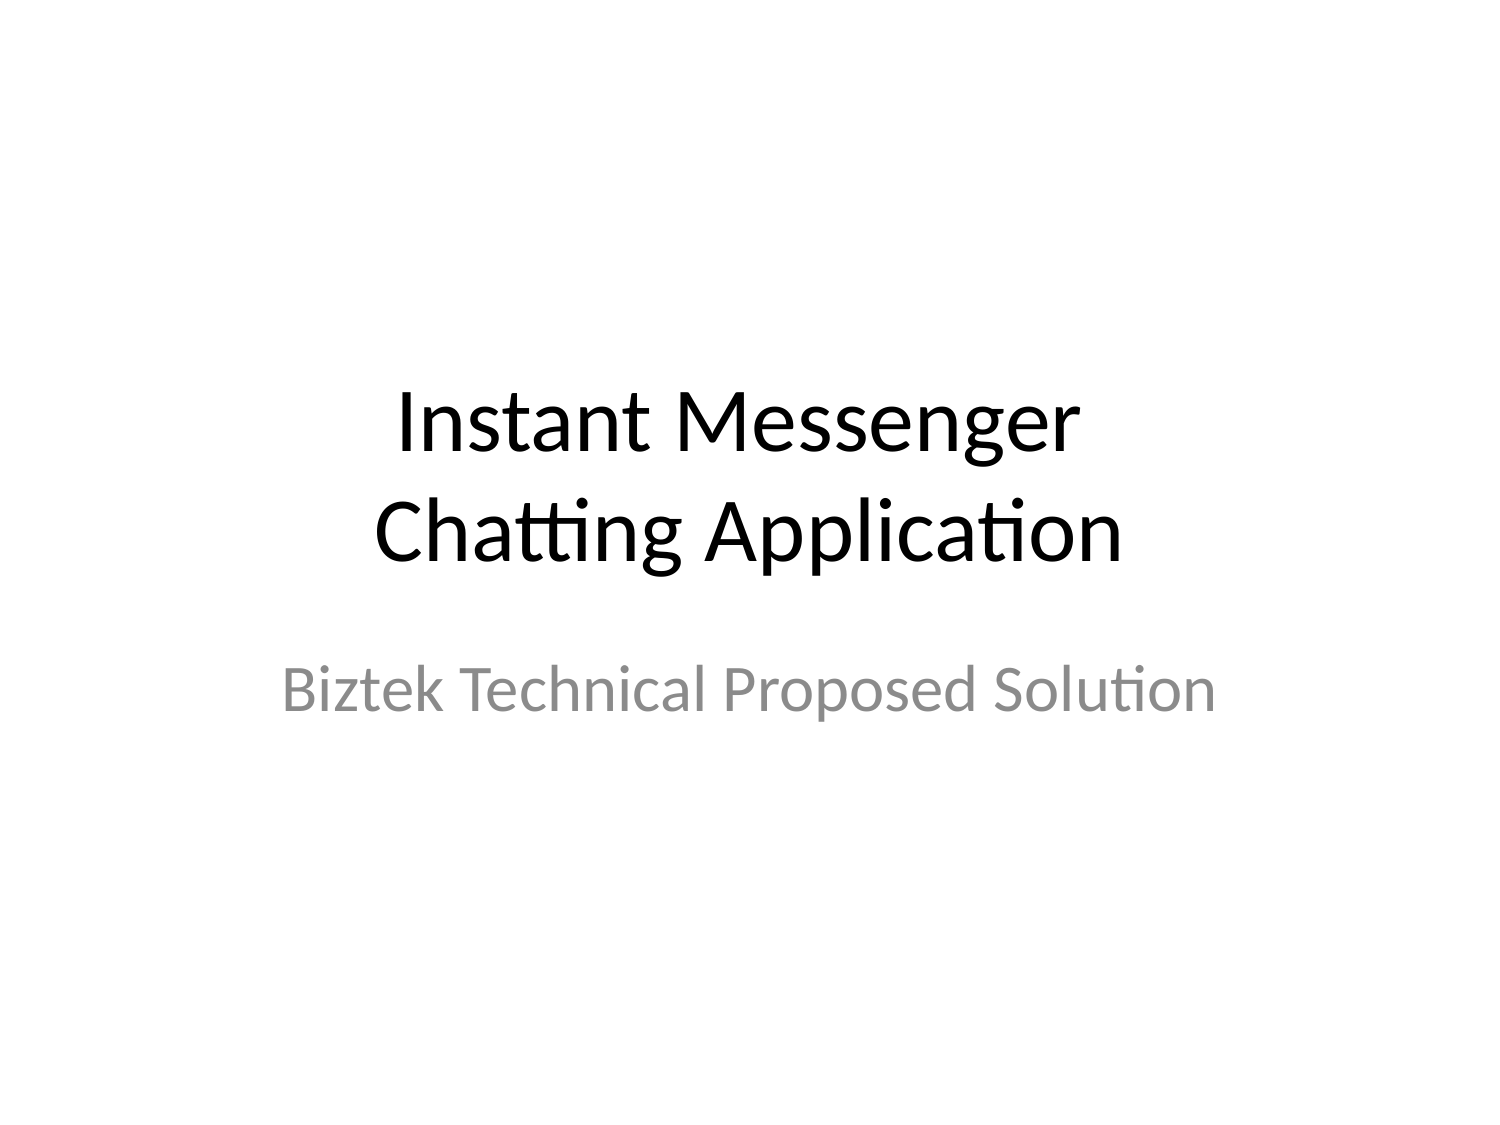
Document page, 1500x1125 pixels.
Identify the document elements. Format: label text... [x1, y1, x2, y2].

subtitle Biztek Technical Proposed Solution [225, 637, 1275, 925]
title Instant Messenger Chatting Application [112, 349, 1388, 591]
